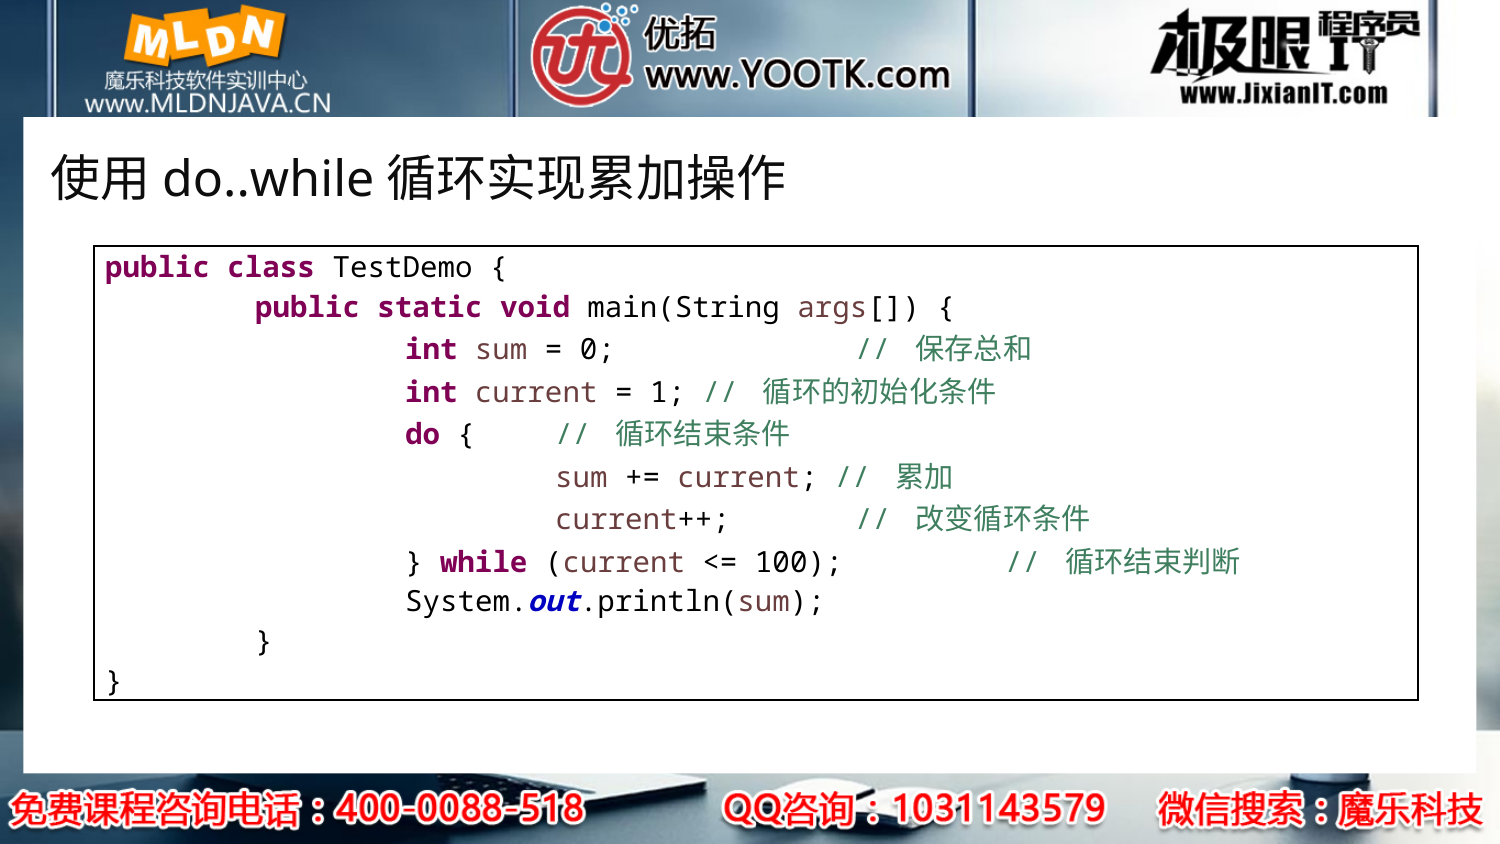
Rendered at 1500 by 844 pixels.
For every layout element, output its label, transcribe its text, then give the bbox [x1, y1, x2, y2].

picture [0, 0, 1500, 844]
title 使用do..while循环实现累加操作 [34, 128, 1466, 225]
table_header public class TestDemo { public static void main(String args[]) { int sum = 0; // 保存总和 int current = 1; // 循环的初始化条件 do { // 循环结束条件 sum += current; // 累加 current++; // 改变循环条件 } while (current <= 100); // 循环结束判断 System.out.println(sum); } } [95, 247, 1417, 699]
